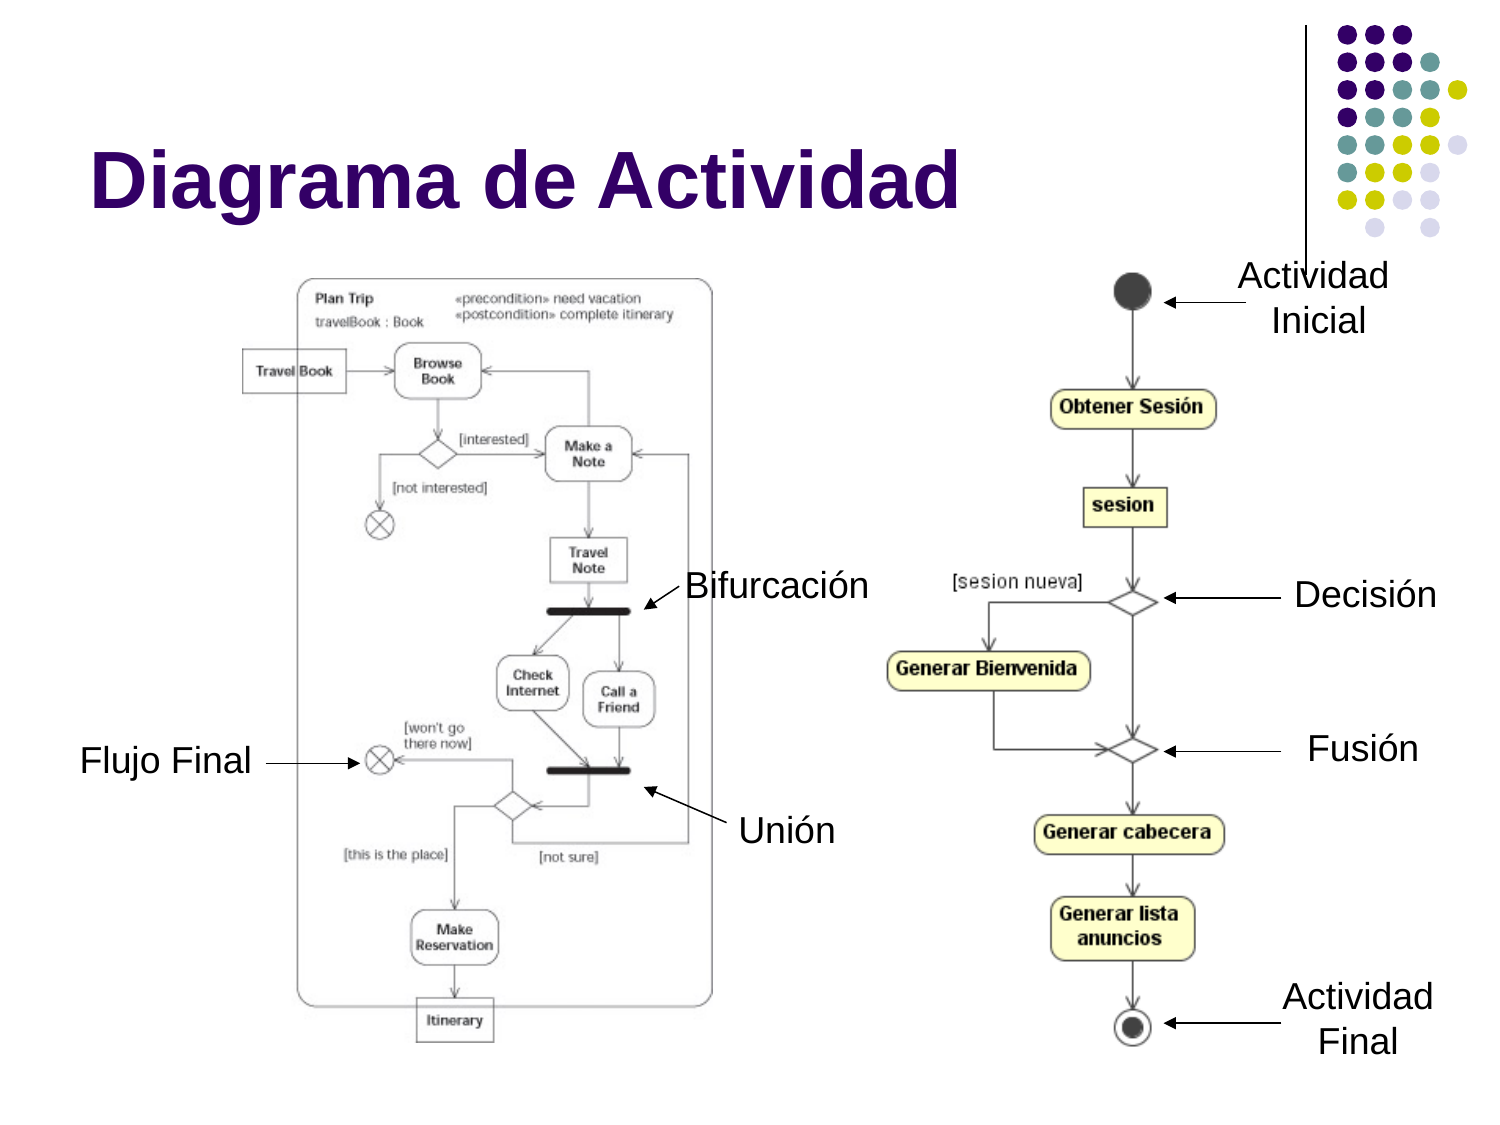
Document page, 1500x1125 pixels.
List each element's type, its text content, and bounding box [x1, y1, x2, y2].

text_box Flujo Final [64, 727, 236, 789]
text_box Fusión [1292, 716, 1438, 777]
picture [855, 255, 1264, 1073]
picture [241, 278, 713, 1043]
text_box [643, 786, 727, 823]
text_box Actividad Inicial [1218, 243, 1419, 349]
text_box Actividad Final [1268, 964, 1459, 1070]
text_box Decisión [1279, 562, 1458, 623]
text_box Bifurcación [717, 553, 850, 615]
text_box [643, 585, 680, 610]
text_box Diagrama de Actividad [74, 20, 1313, 233]
text_box Unión [723, 798, 850, 860]
